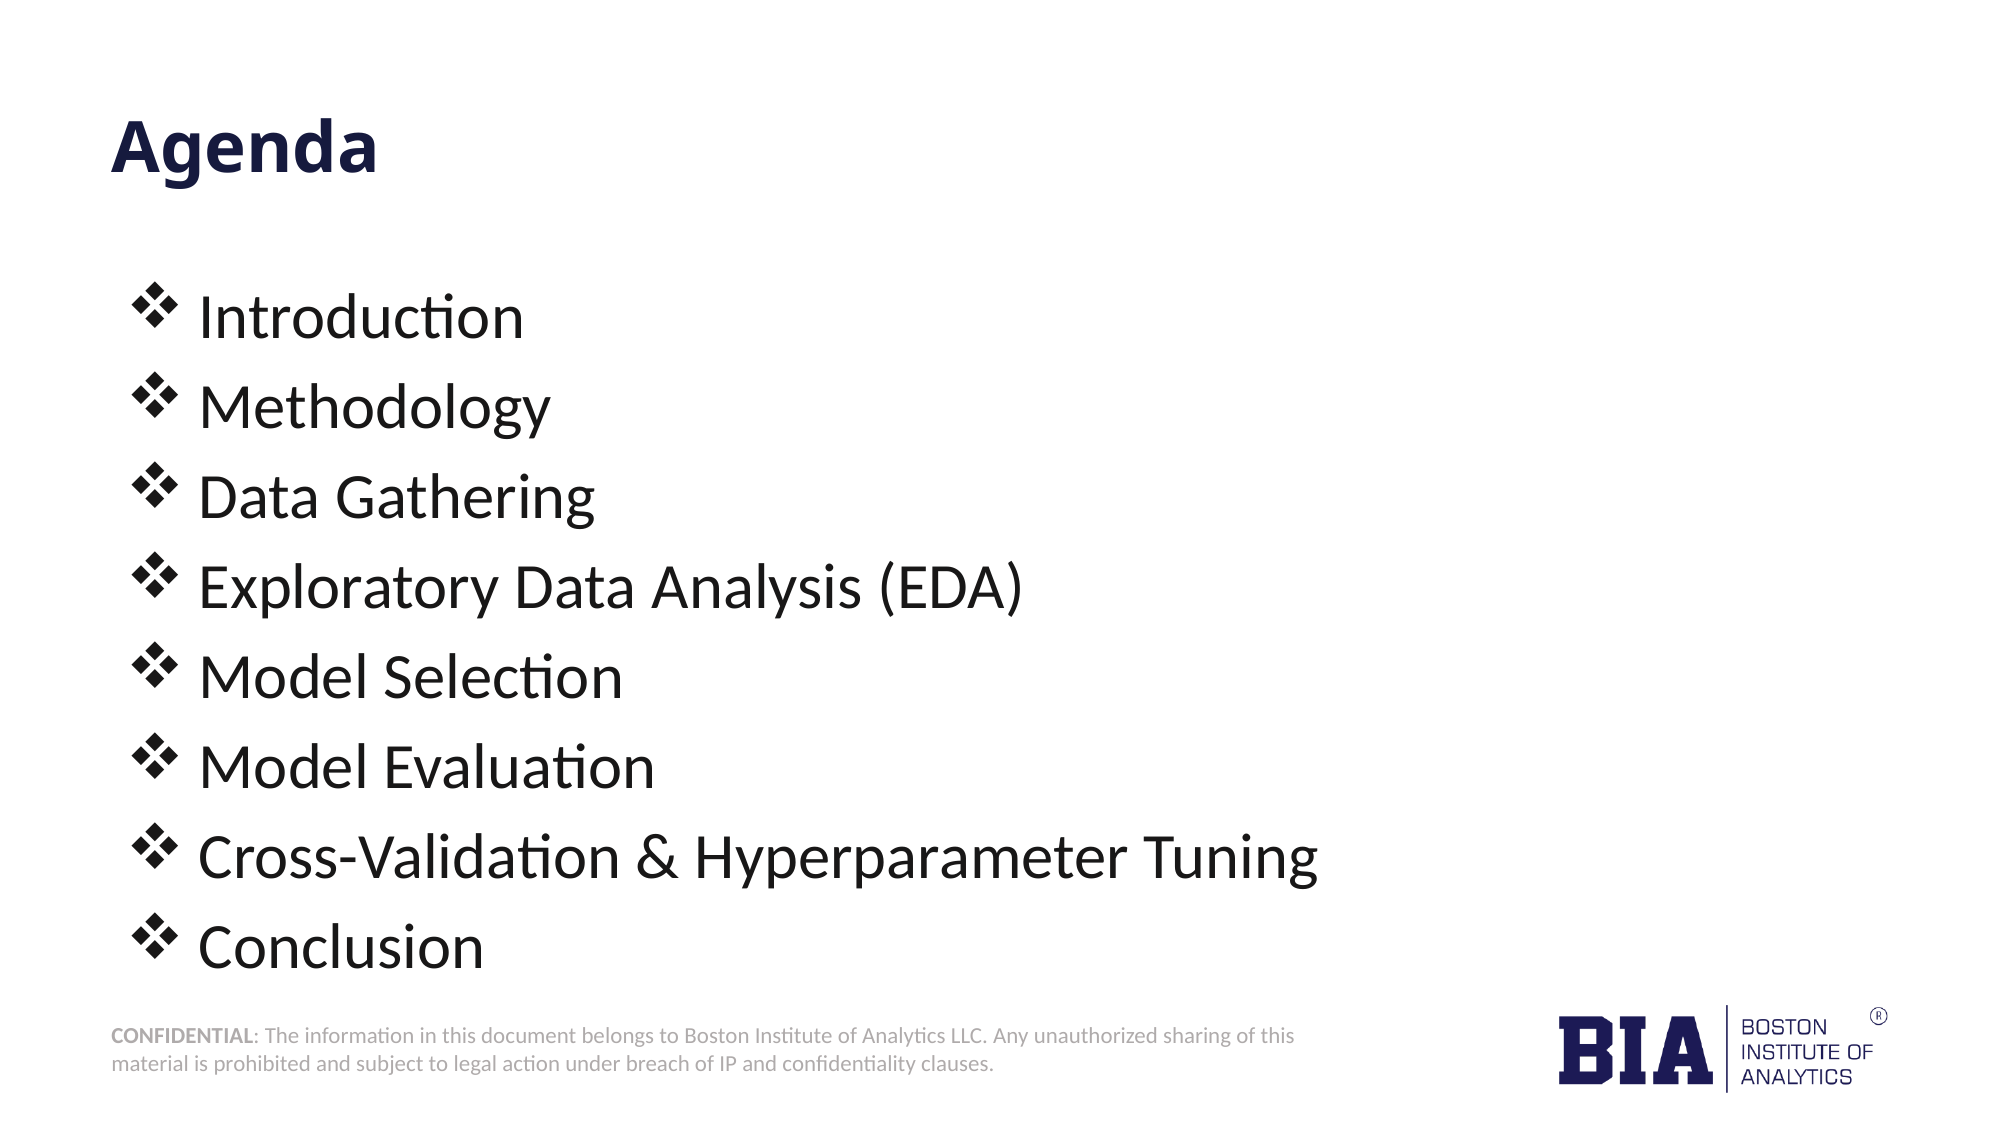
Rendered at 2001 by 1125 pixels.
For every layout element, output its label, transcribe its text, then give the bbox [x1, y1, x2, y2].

list Introduction Methodology Data Gathering Exploratory Data Analysis (EDA) Model Selection Model Evaluation Cross-Validation & Hyperparameter Tuning Conclusion [111, 274, 1889, 997]
title Agenda [111, 99, 1889, 200]
picture [1557, 1003, 1889, 1094]
